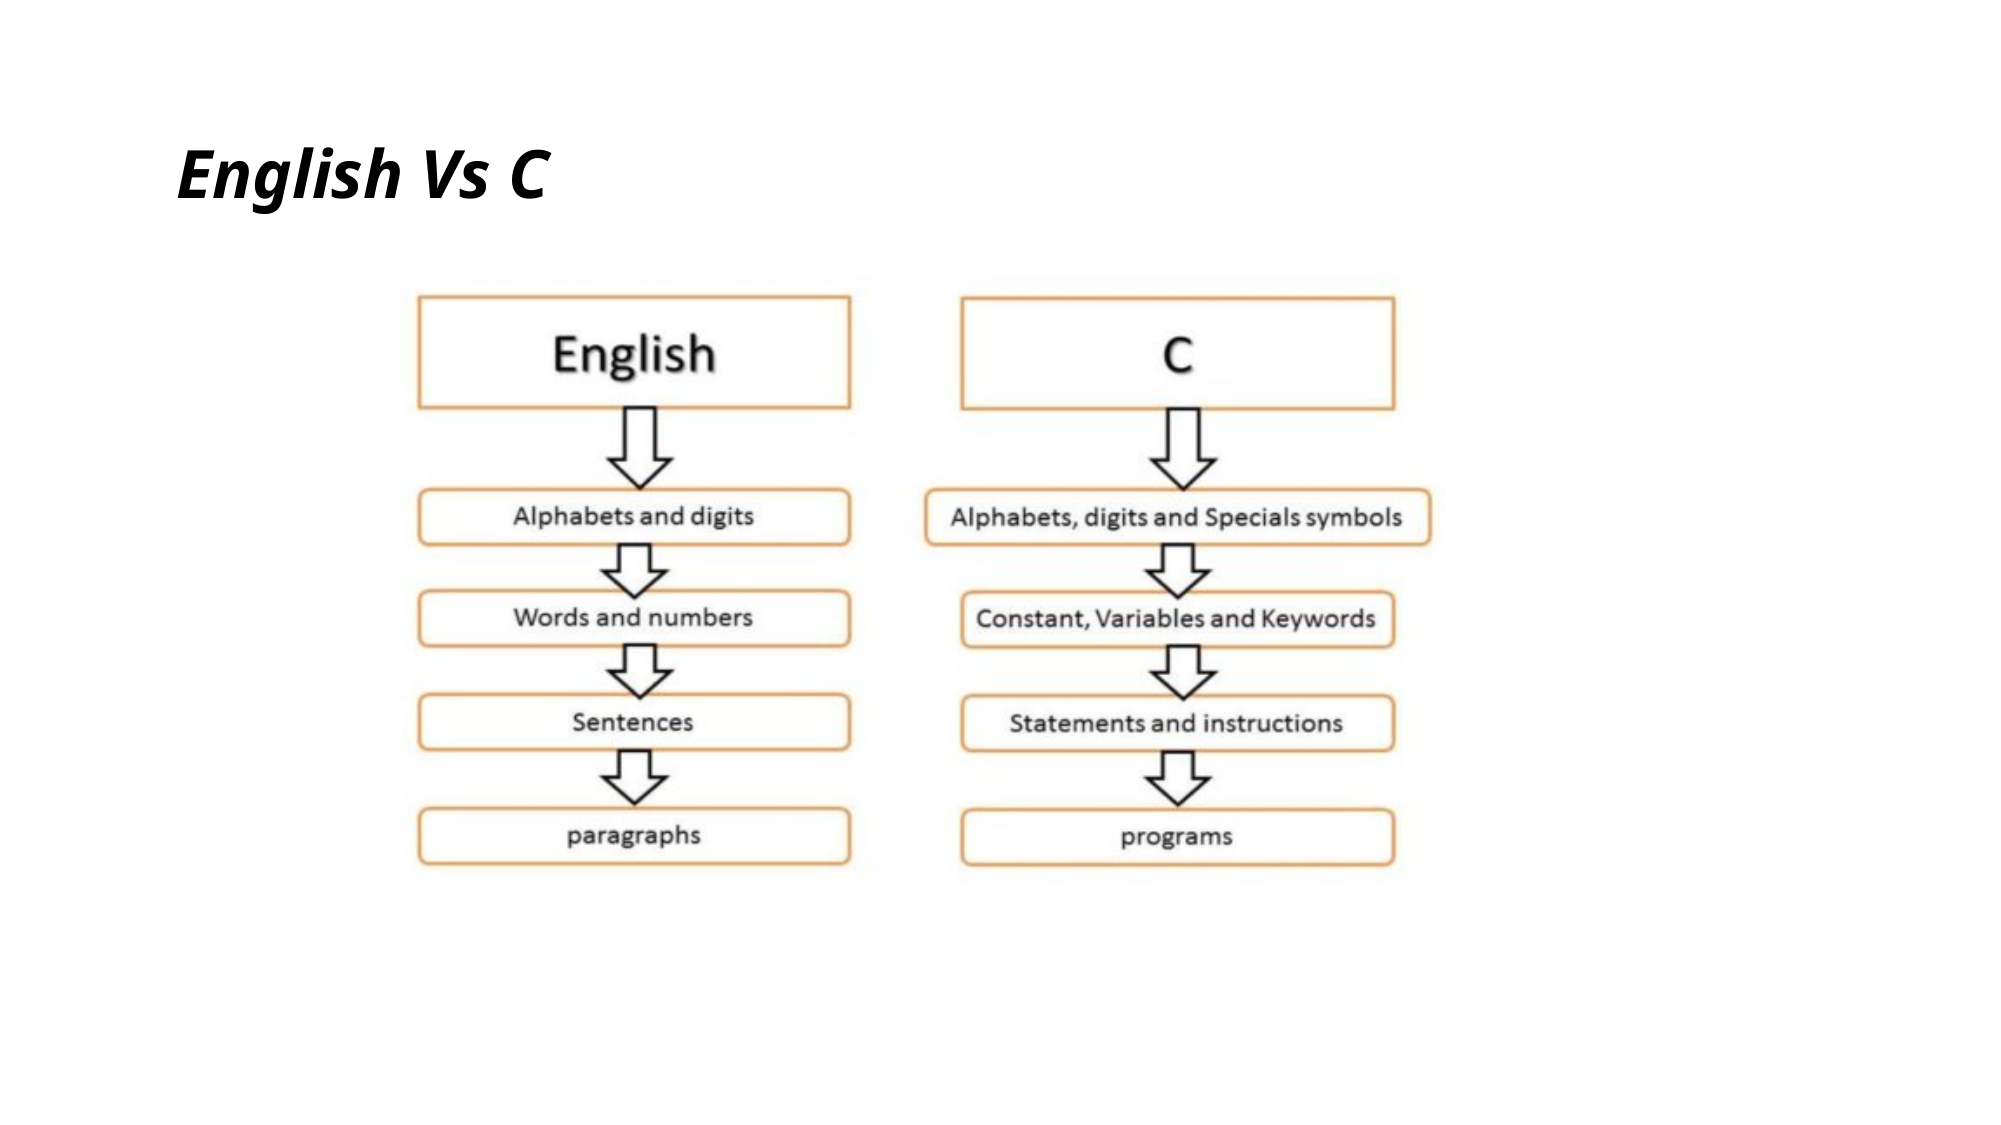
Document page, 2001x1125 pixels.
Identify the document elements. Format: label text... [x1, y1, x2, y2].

title English Vs C [137, 59, 1863, 278]
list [401, 277, 1445, 888]
